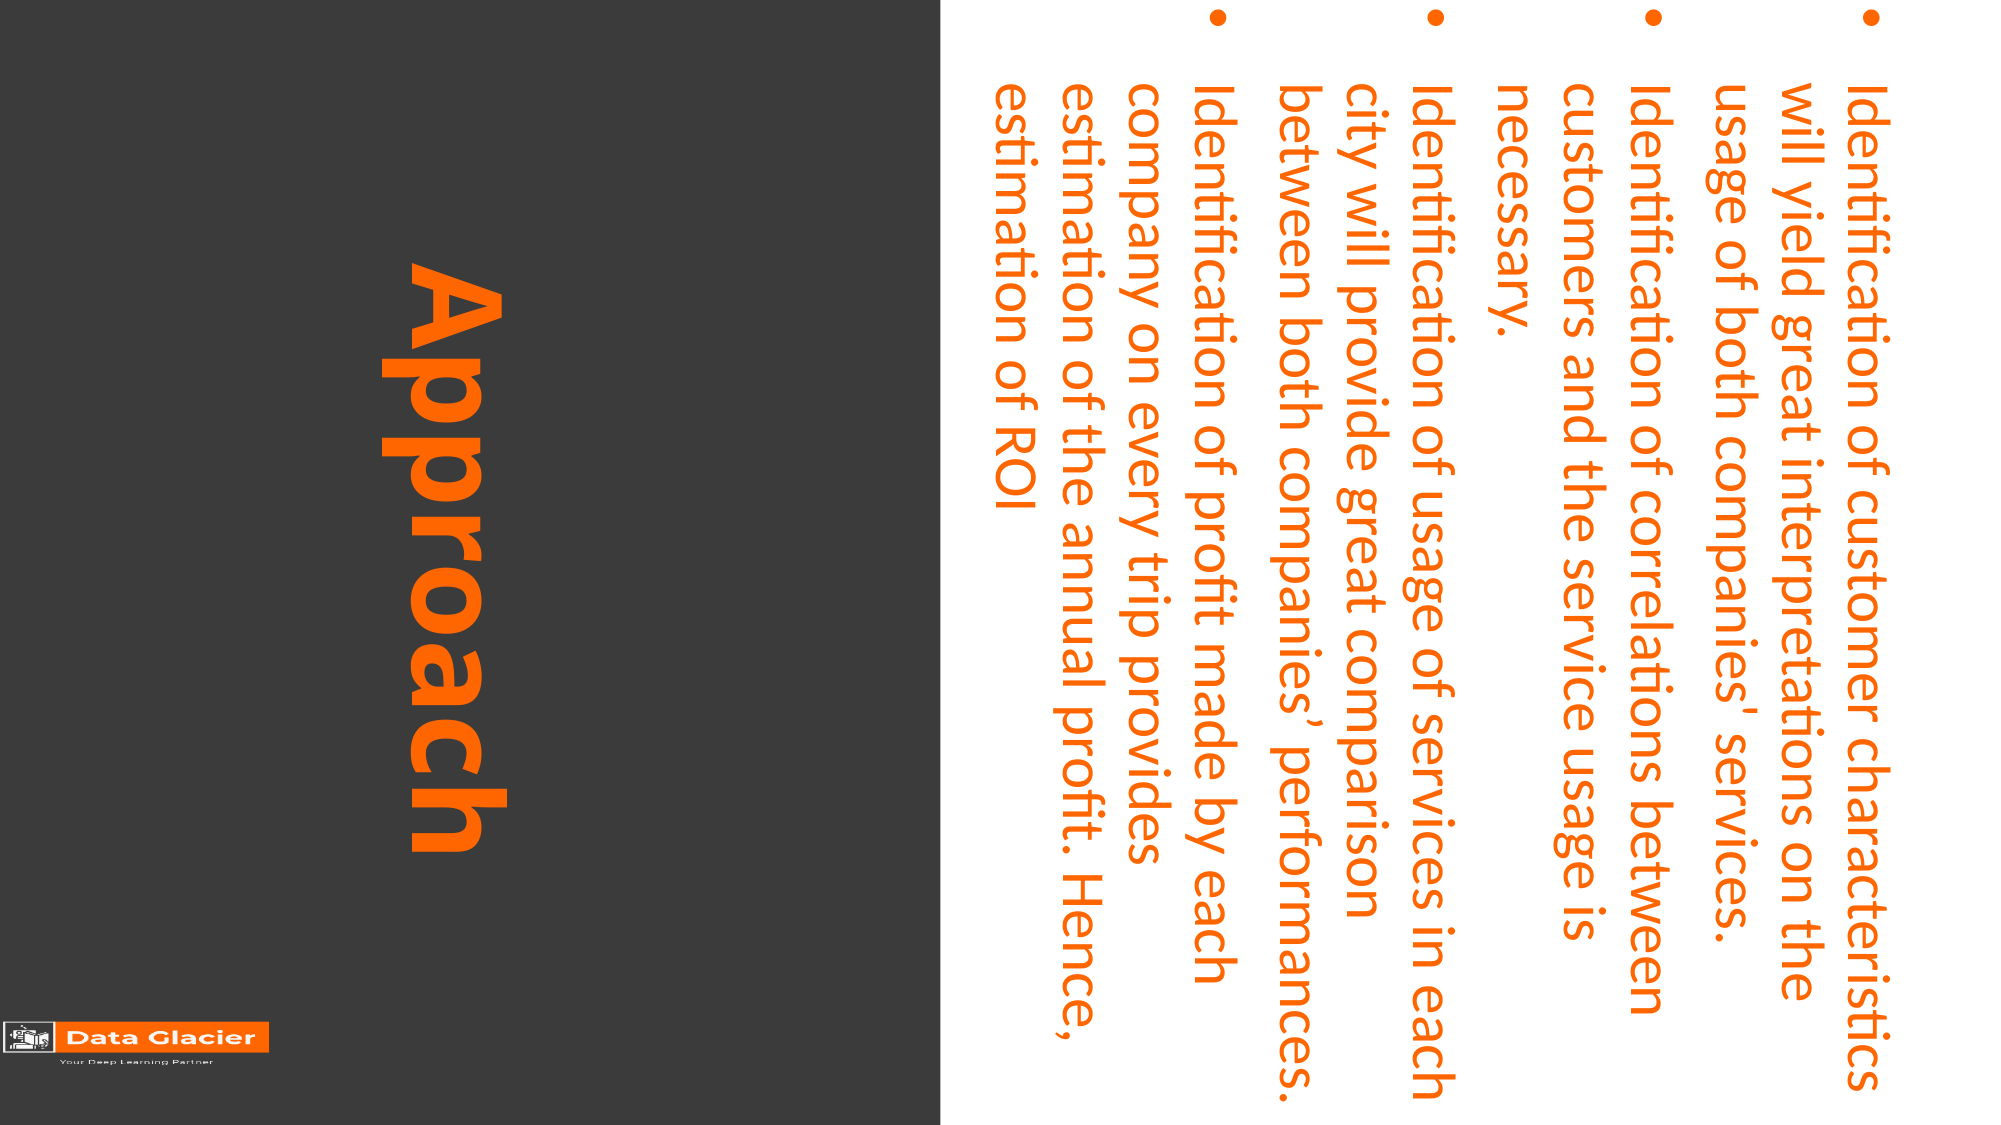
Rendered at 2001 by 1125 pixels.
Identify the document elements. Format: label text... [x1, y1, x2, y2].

picture [0, 961, 272, 1125]
subtitle Identification of customer characteristics will yield great interpretations on the usage of both companies' services. Identification of correlations between customers and the service usage is necessary. Identification of usage of services in each city will provide great comparison between both companies’ performances. Identification of profit made by each company on every trip provides estimation of the annual profit. Hence, estimation of ROI [940, 0, 2000, 1125]
title Approach [0, 0, 940, 1125]
